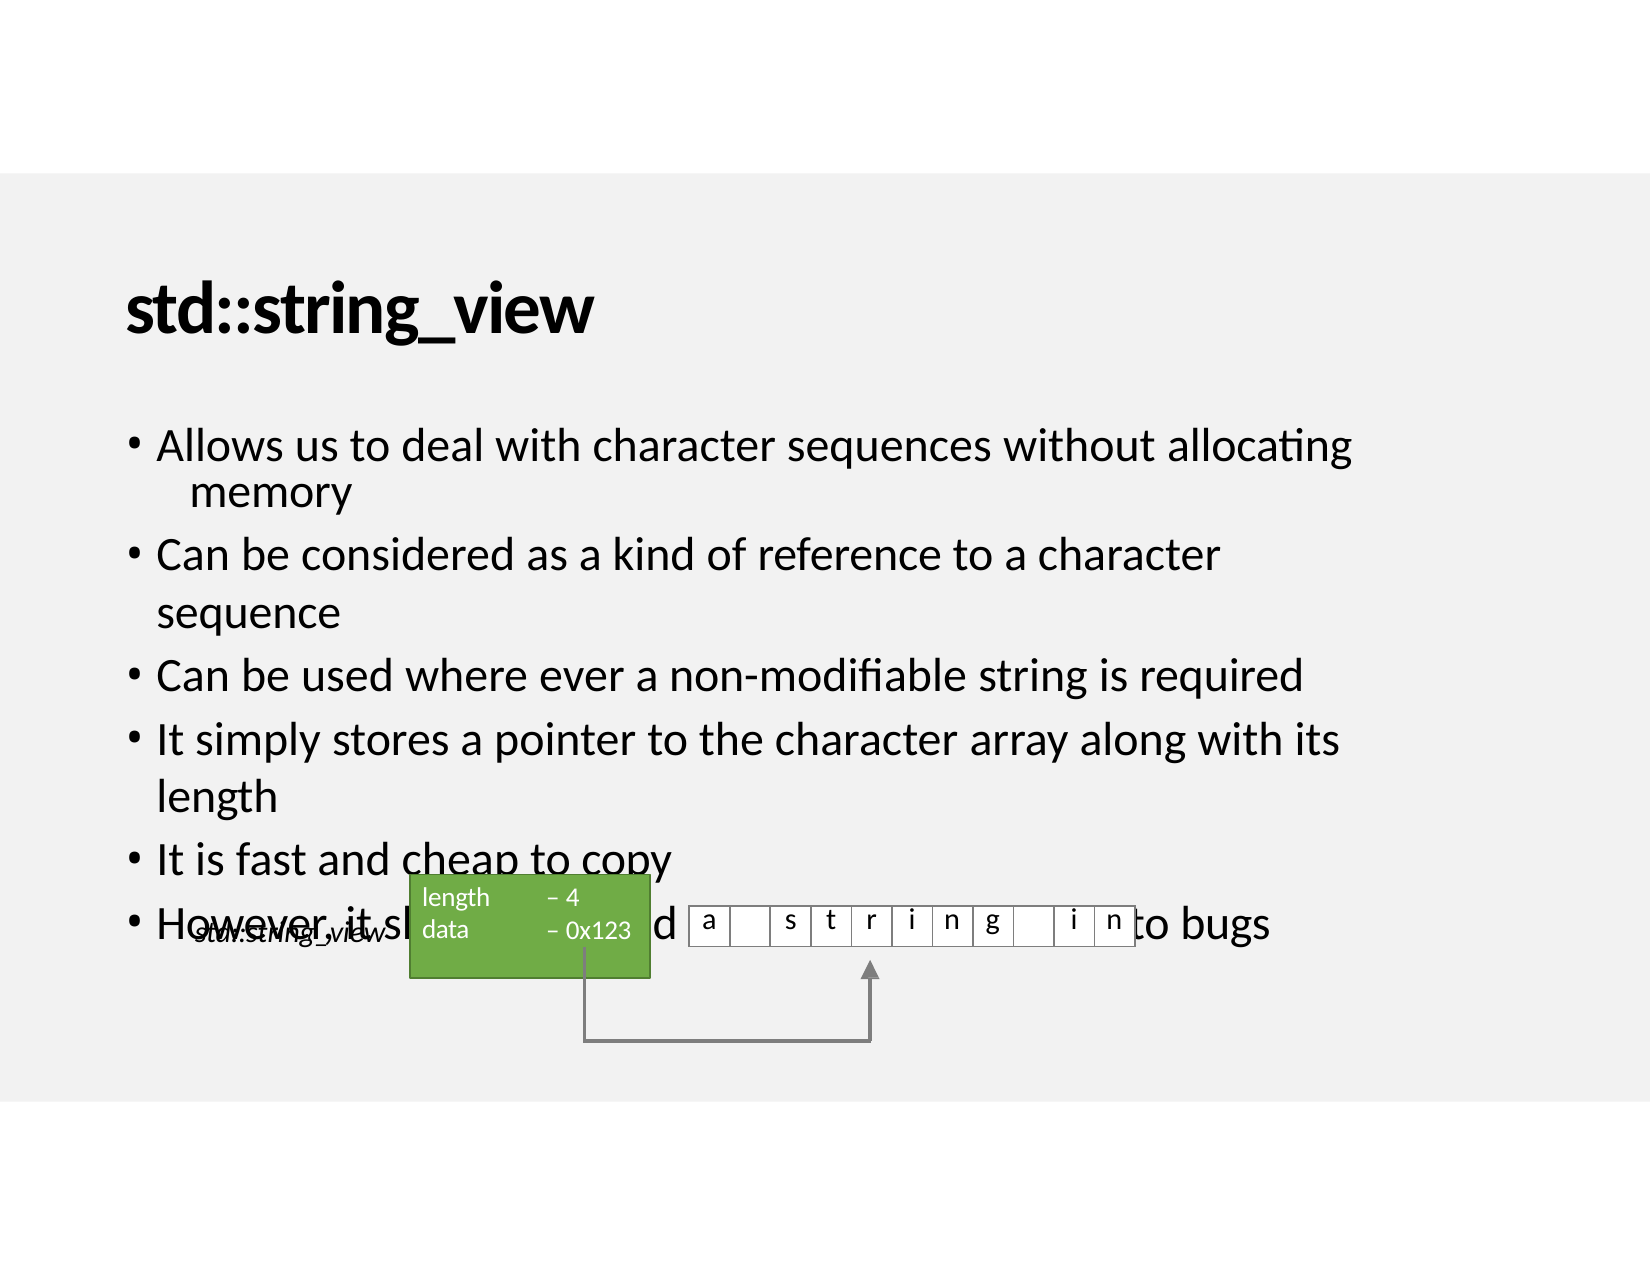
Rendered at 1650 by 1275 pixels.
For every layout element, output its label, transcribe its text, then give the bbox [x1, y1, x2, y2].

table_header n [1095, 907, 1134, 946]
title std::string_view [123, 255, 1208, 411]
table_header n [933, 907, 972, 946]
table_header t [812, 907, 851, 945]
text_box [582, 947, 880, 1044]
table_header [1014, 907, 1053, 946]
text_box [408, 873, 651, 980]
table_header r [852, 907, 891, 946]
table_header s [771, 907, 810, 945]
table_header g [974, 907, 1013, 946]
text_box std::string_view [192, 909, 397, 949]
table_header i [1055, 907, 1094, 946]
table_header a [690, 907, 729, 945]
table_header [731, 907, 769, 945]
table_header i [893, 907, 932, 946]
text_box Allows us to deal with character sequences without allocating memory Can be considered as a kind of reference to a character sequence Can be used where ever a non-modifiable string is required It simply stores a pointer to the character array along with its length It is fast and cheap to copy However, it should be used carefully as it can lead to bugs [123, 411, 1483, 949]
